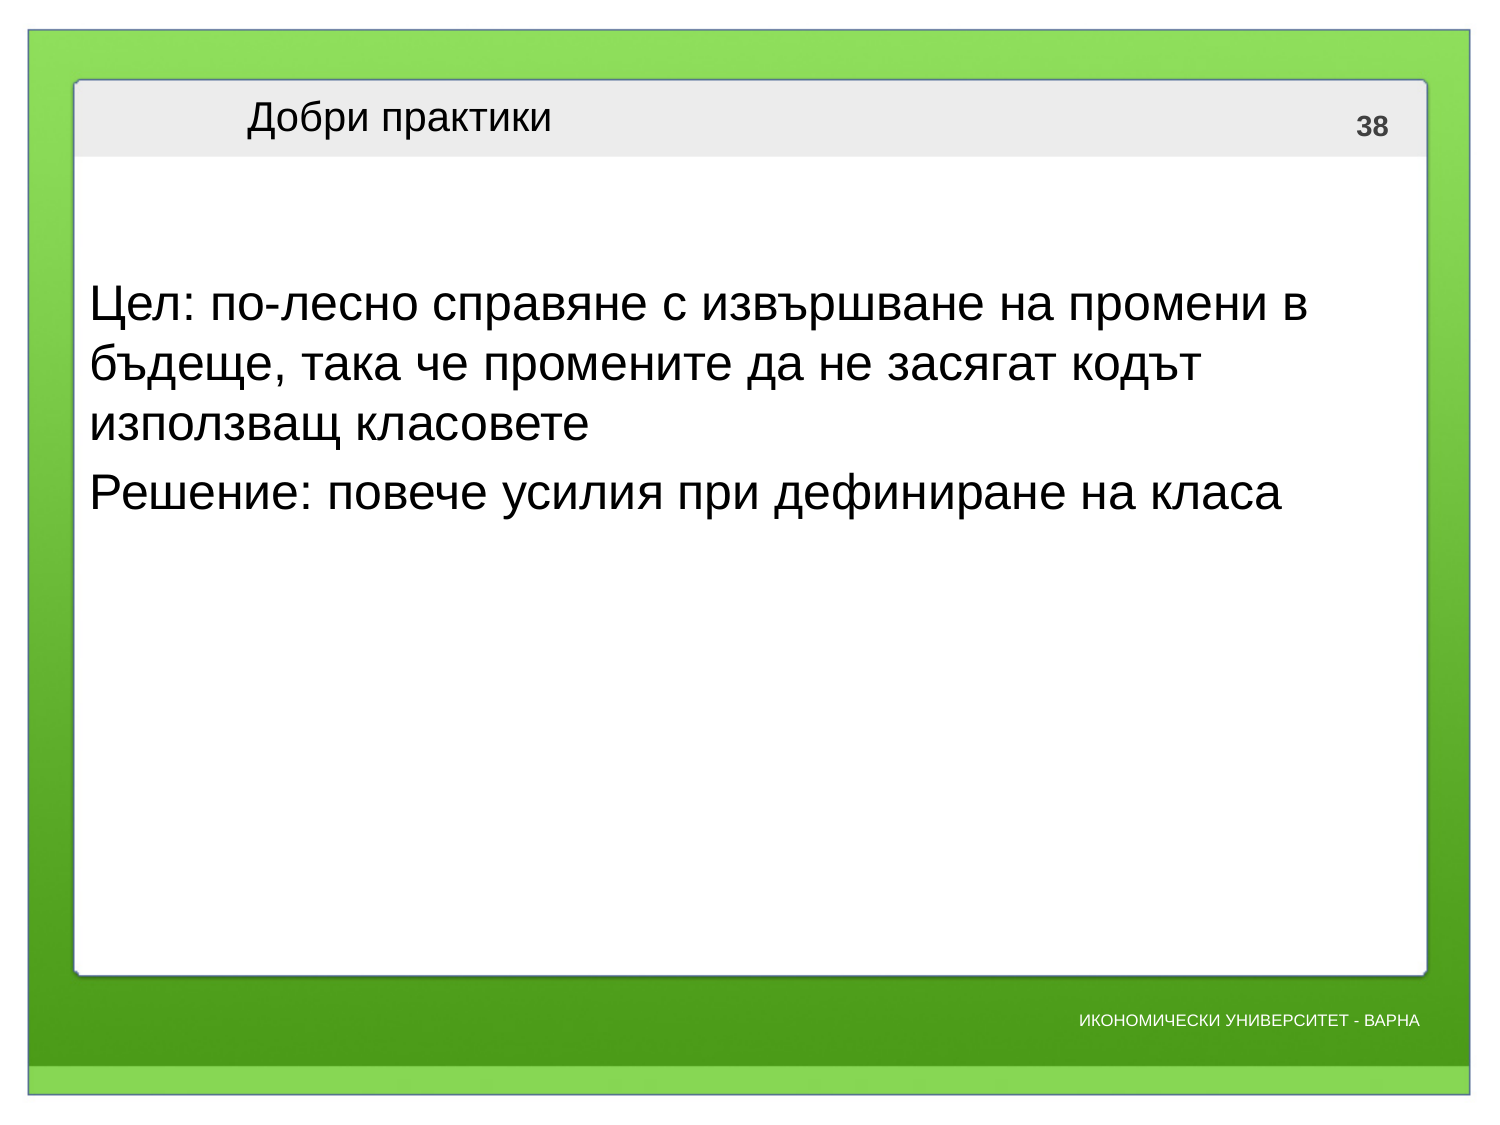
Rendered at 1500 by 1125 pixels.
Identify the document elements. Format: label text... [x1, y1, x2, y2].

title Добри практики [74, 74, 726, 156]
list Цел: по-лесно справяне с извършване на промени в бъдеще, така че промените да не засягат кодът използващ класовете Решение: повече усилия при дефиниране на класа [75, 262, 1425, 1005]
picture [0, 0, 1500, 1125]
